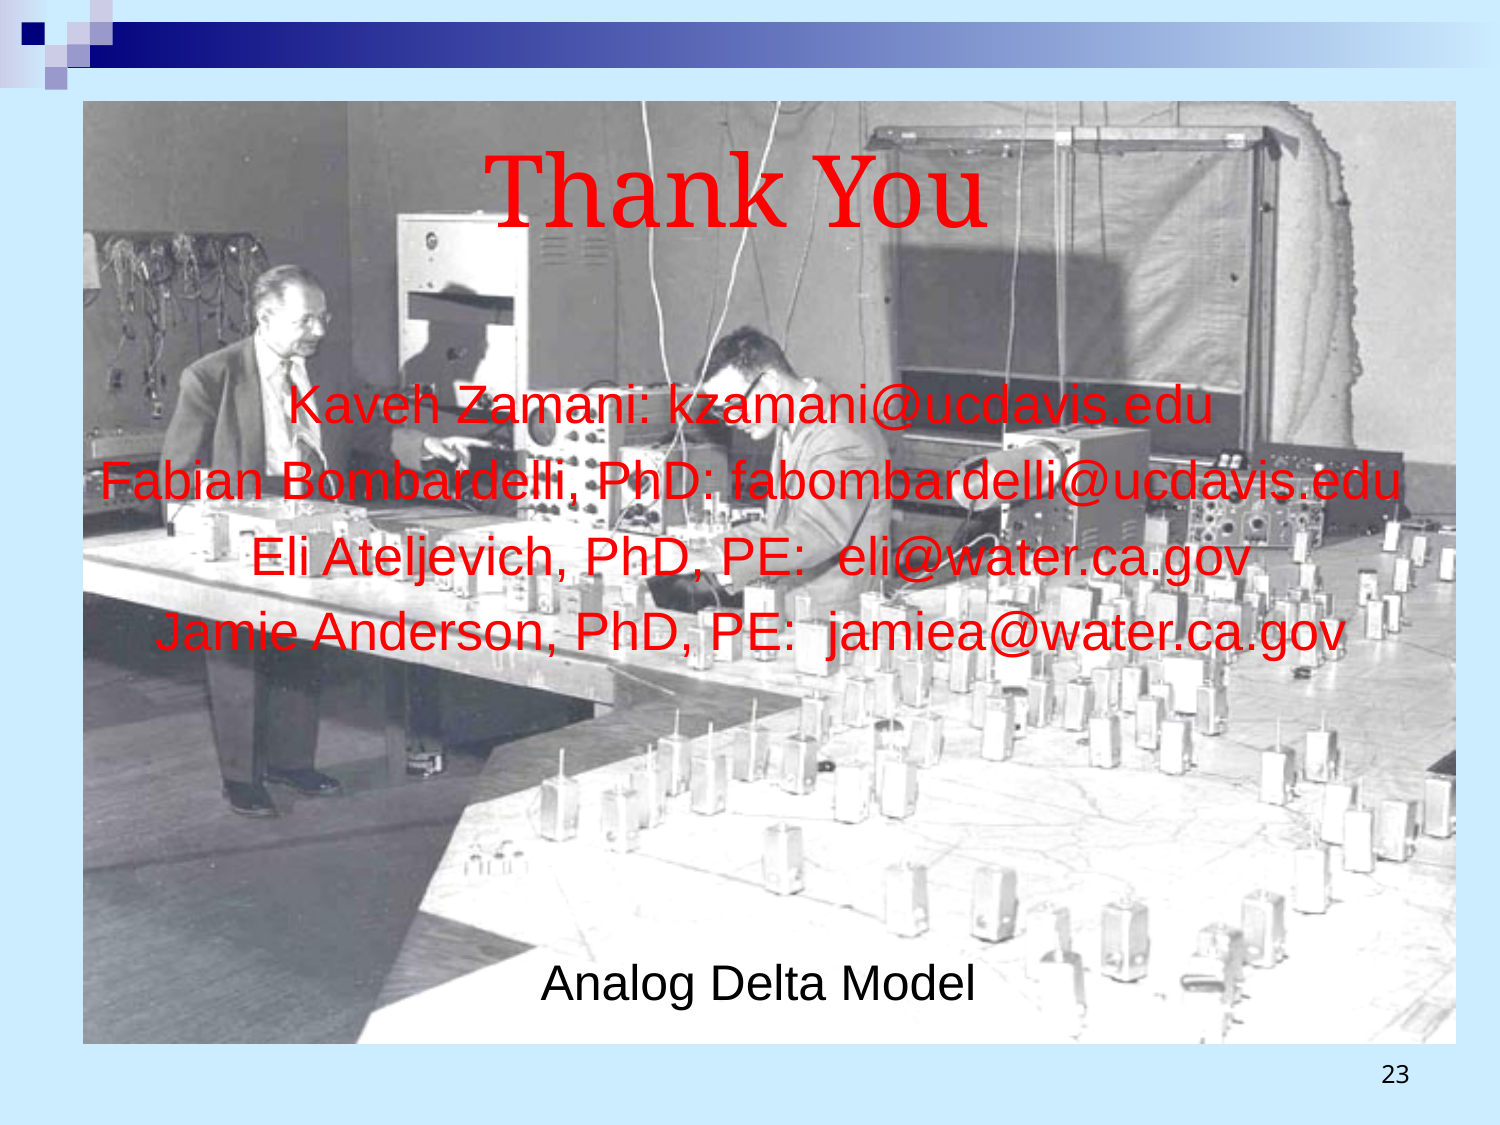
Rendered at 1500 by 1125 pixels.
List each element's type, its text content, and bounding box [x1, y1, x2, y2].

slide_number 23 [1074, 1053, 1426, 1101]
title Thank You [74, 74, 1426, 301]
picture [82, 101, 1456, 1045]
